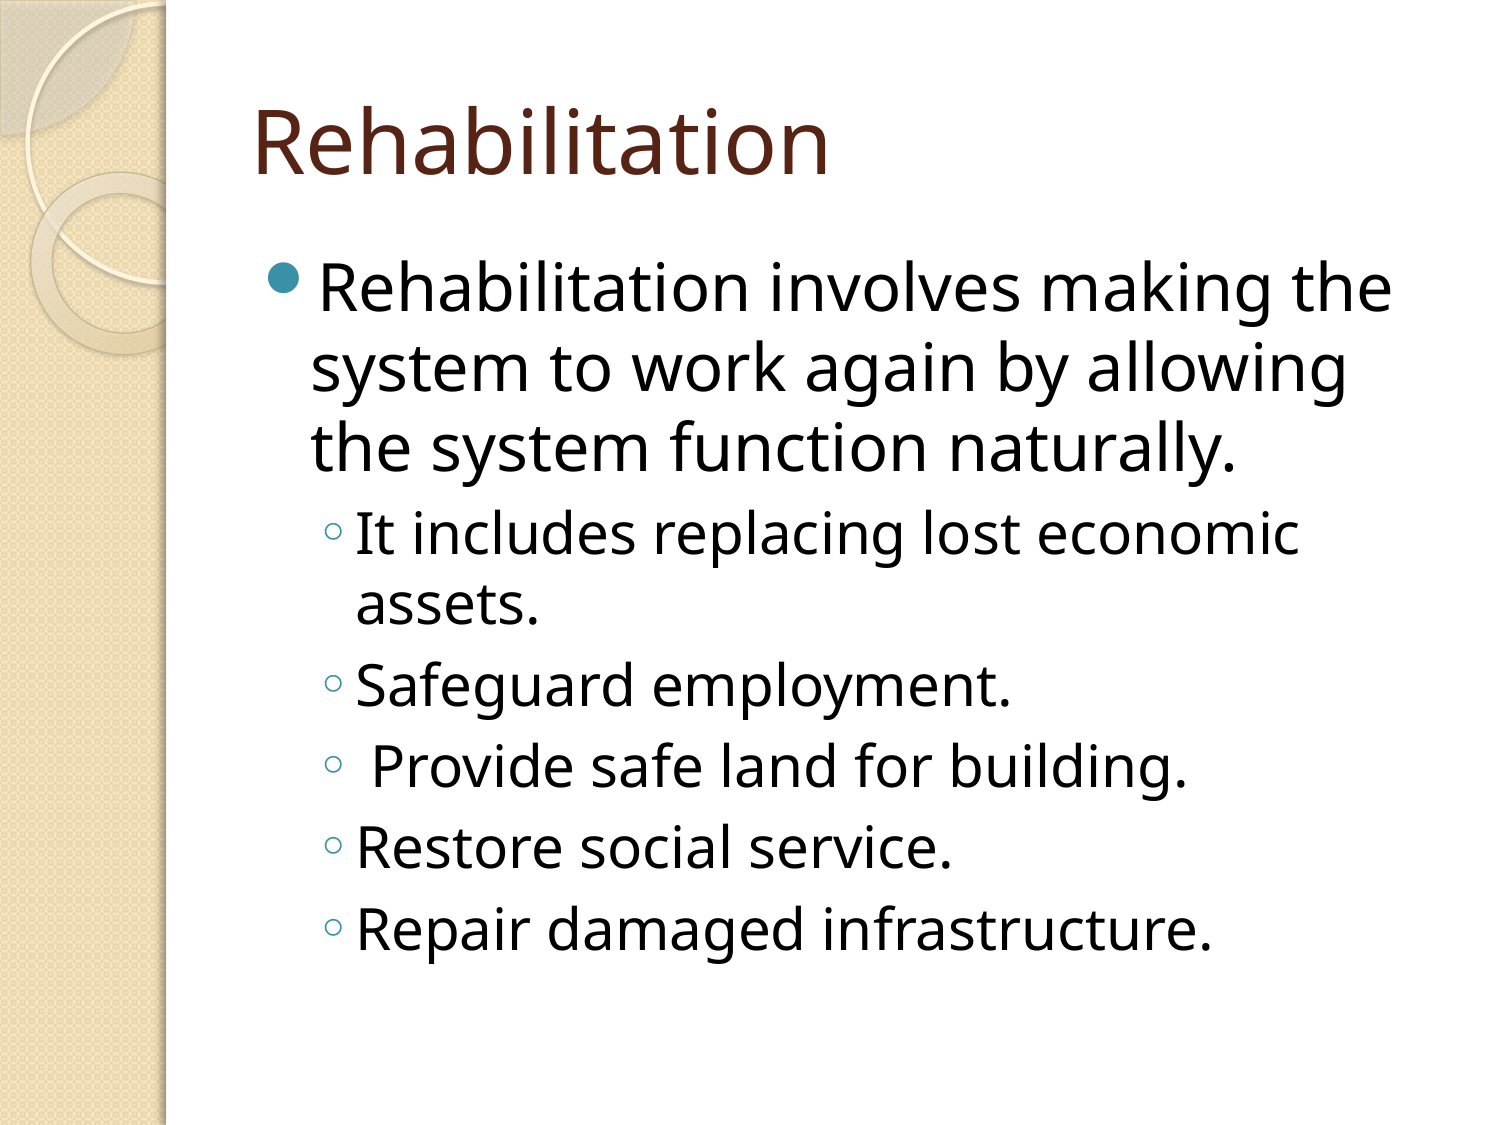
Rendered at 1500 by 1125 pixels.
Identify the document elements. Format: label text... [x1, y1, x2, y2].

list Rehabilitation involves making the system to work again by allowing the system function naturally. It includes replacing lost economic assets. Safeguard employment. Provide safe land for building. Restore social service. Repair damaged infrastructure. [235, 237, 1466, 1025]
title Rehabilitation [235, 45, 1466, 233]
